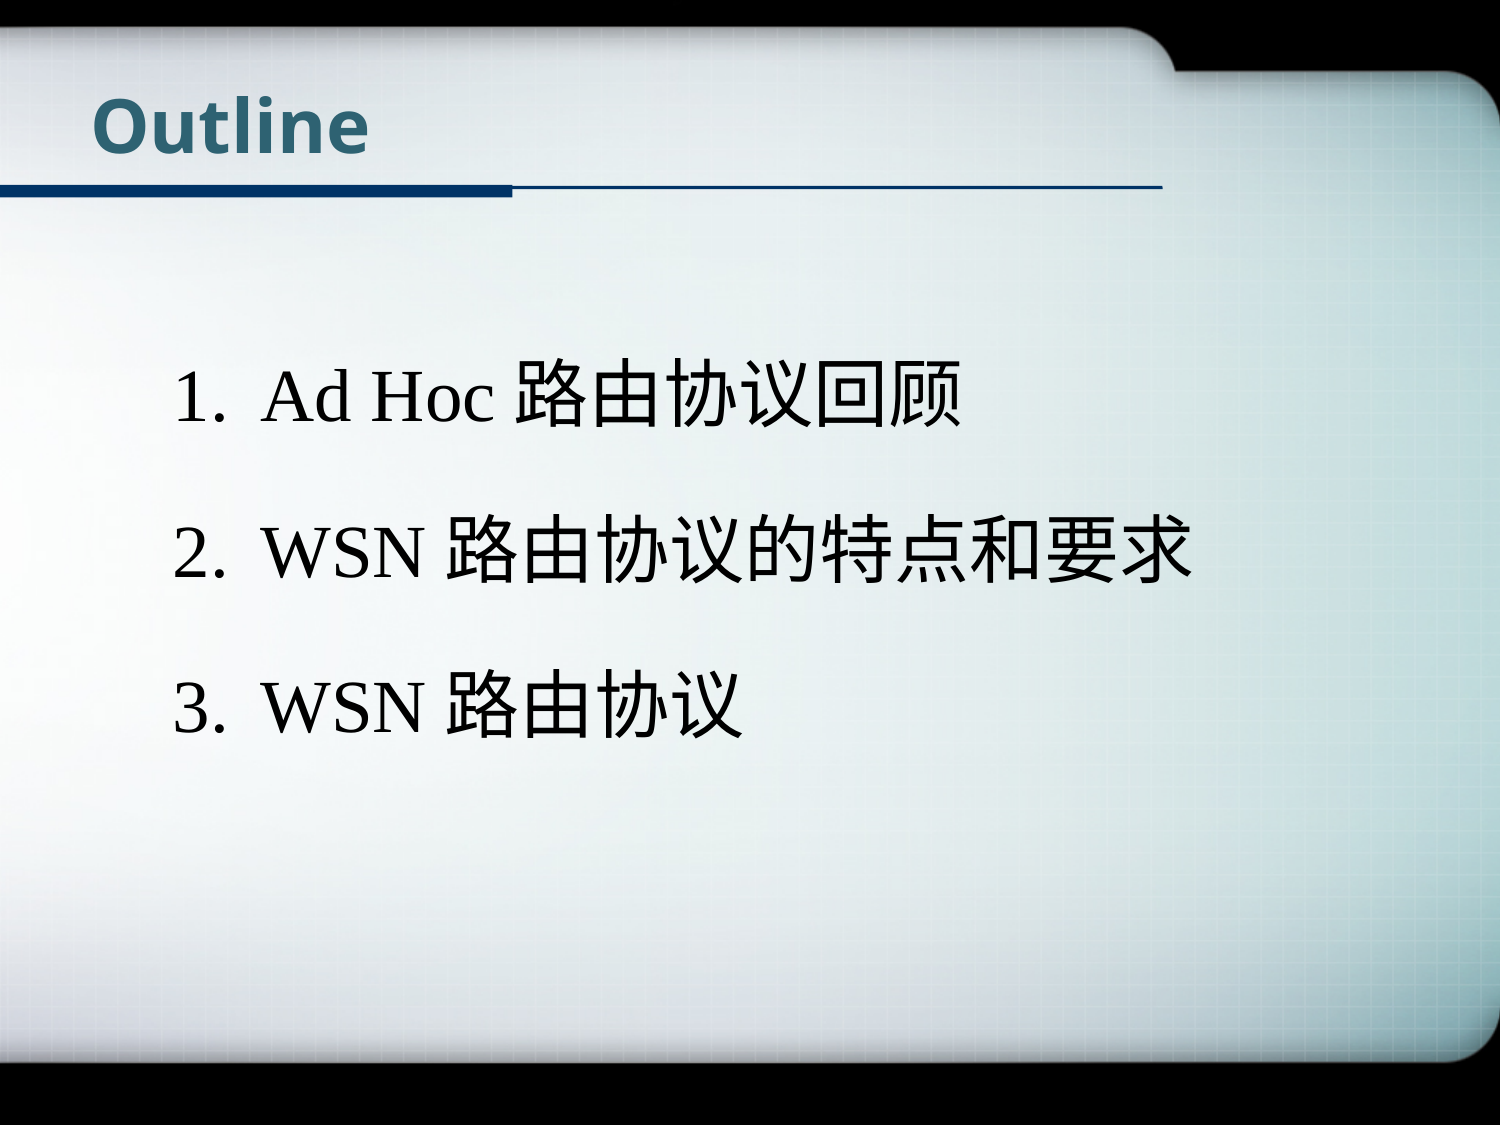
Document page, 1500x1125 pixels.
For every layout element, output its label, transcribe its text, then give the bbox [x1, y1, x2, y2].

picture [0, 0, 1500, 1125]
list Ad Hoc路由协议回顾 WSN路由协议的特点和要求 WSN路由协议 [157, 302, 1282, 947]
title Outline [75, 66, 1338, 180]
